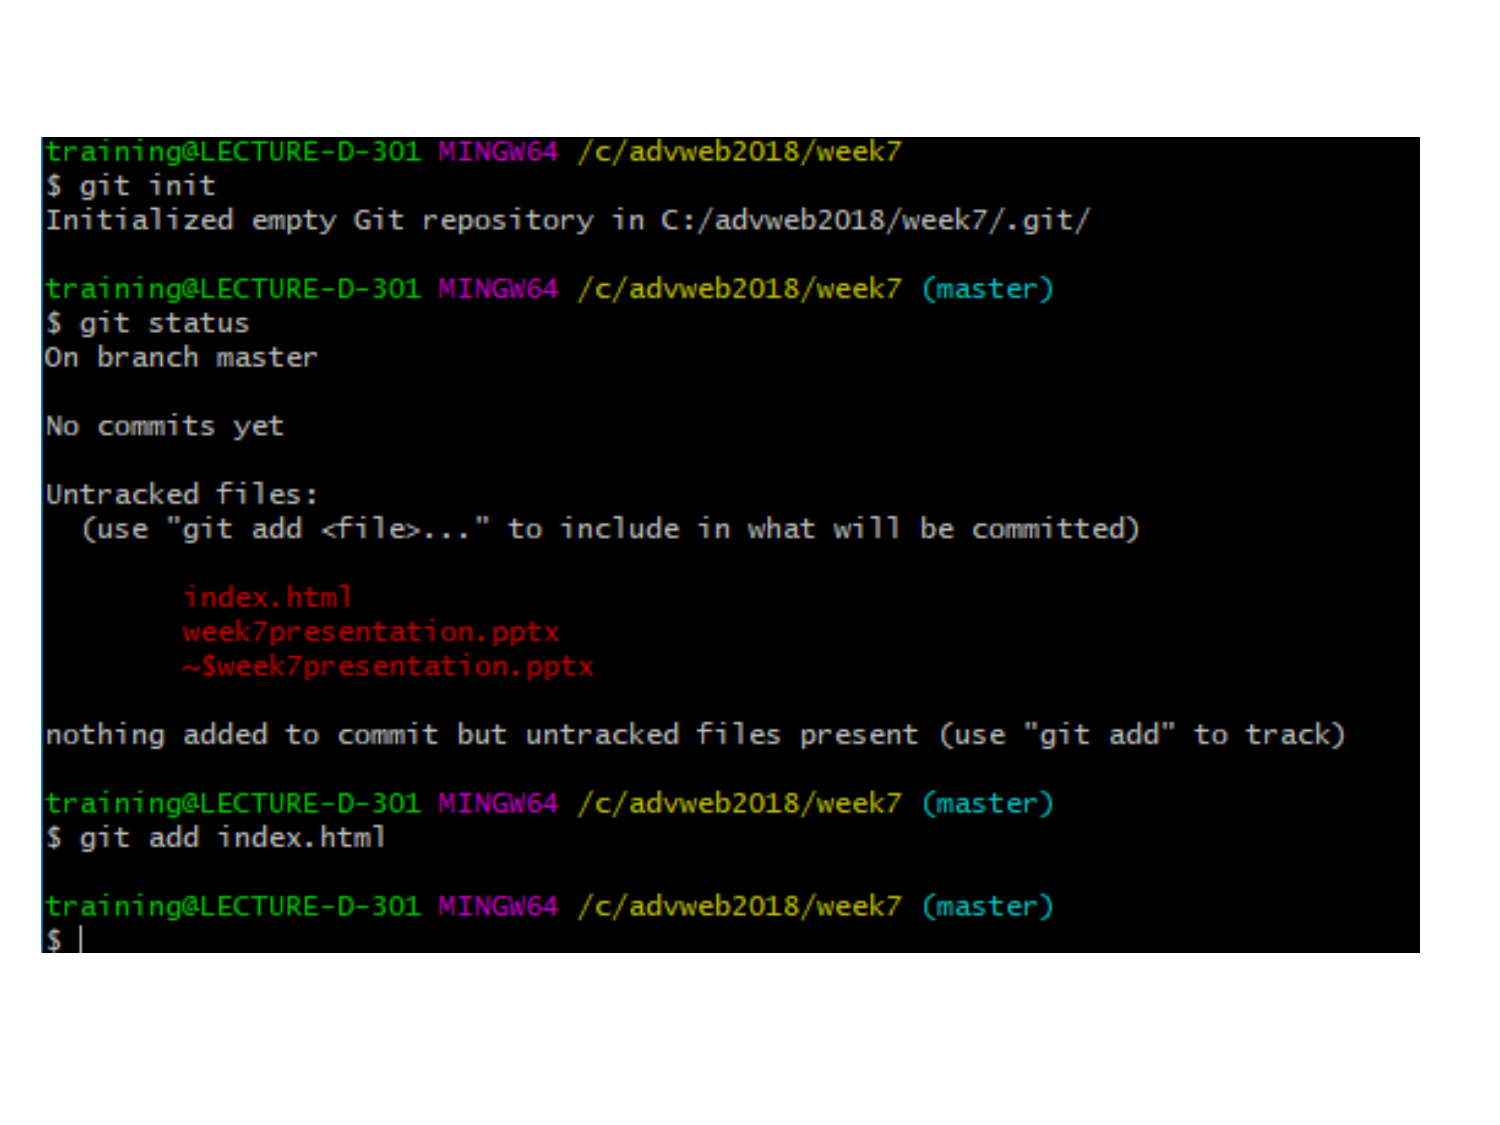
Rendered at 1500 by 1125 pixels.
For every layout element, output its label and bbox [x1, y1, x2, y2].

picture [40, 136, 1420, 953]
